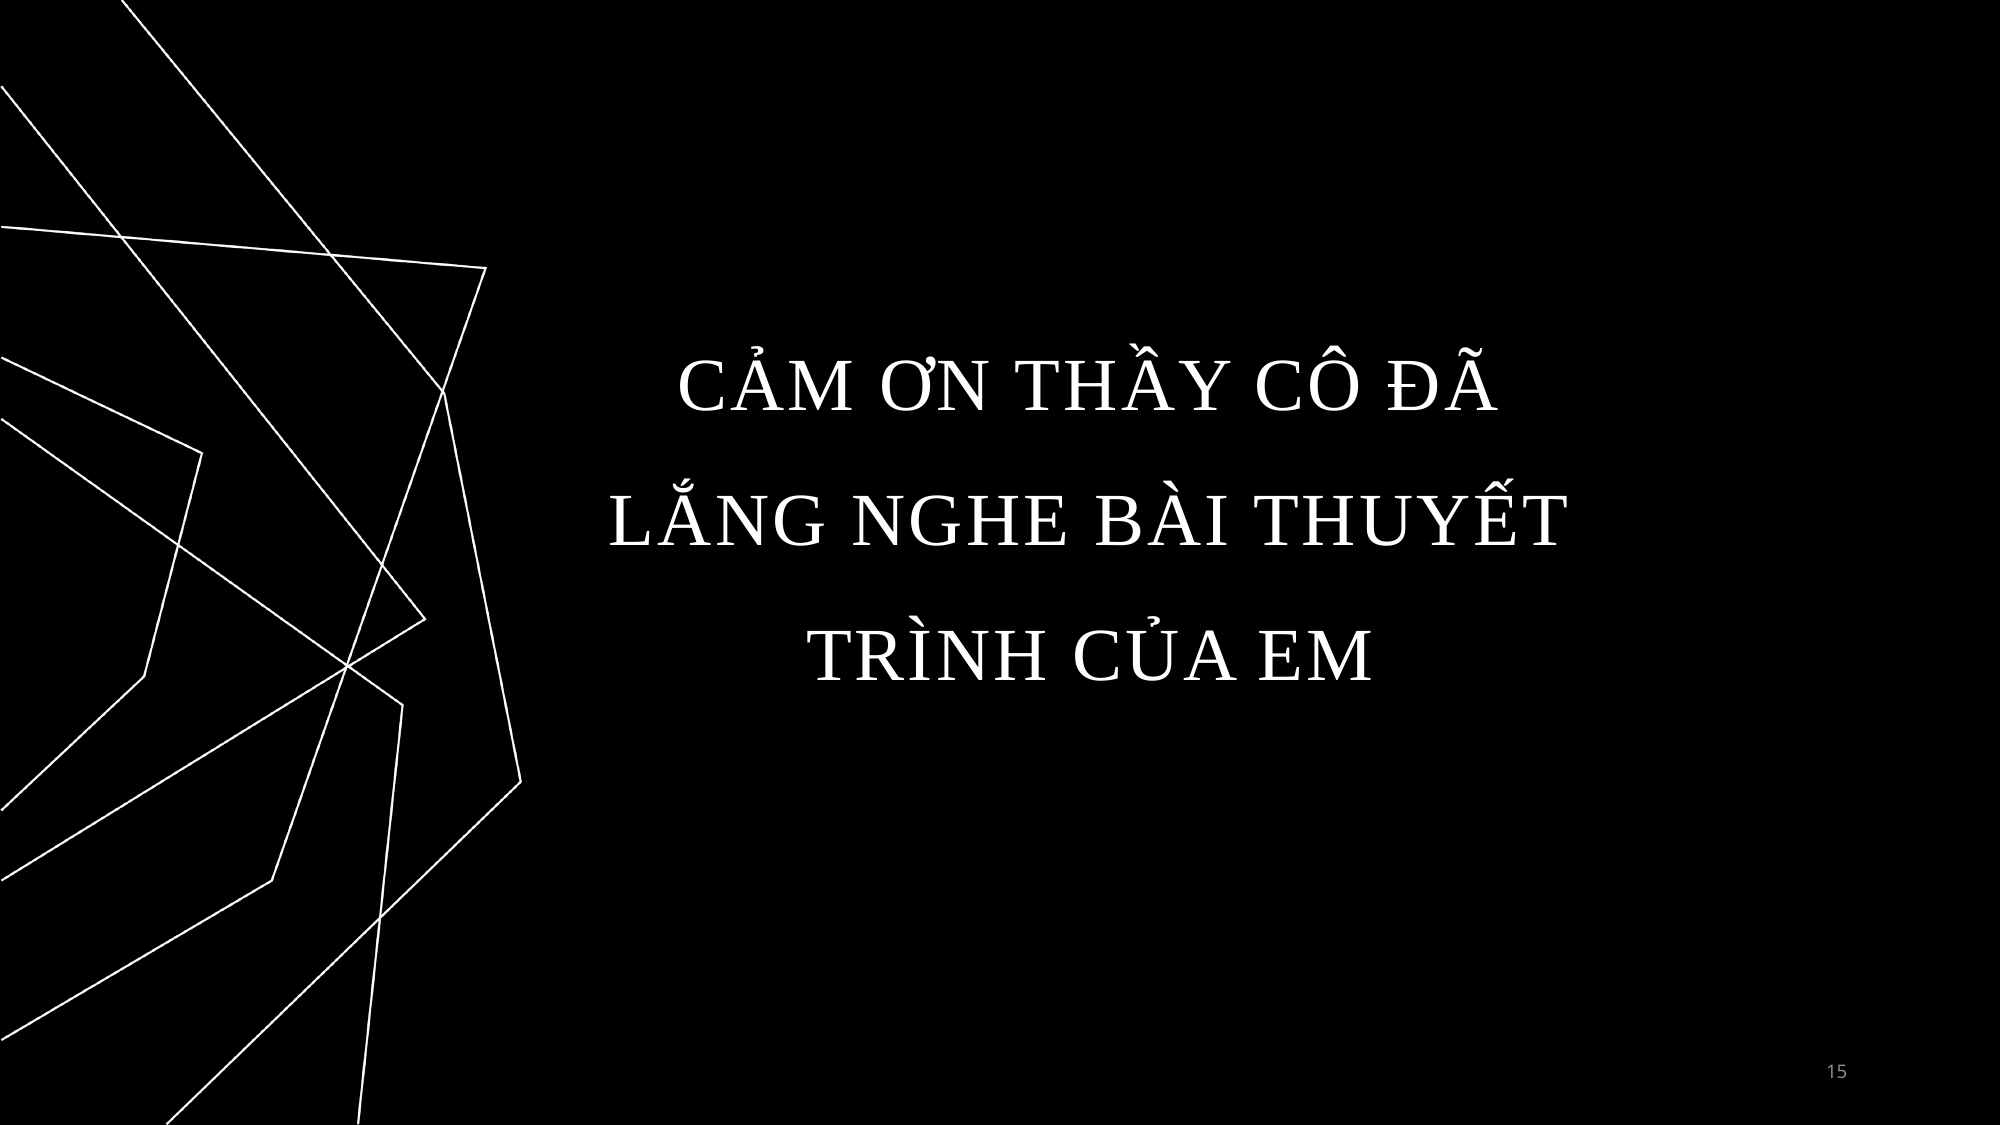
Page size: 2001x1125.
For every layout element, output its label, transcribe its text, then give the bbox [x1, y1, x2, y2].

slide_number 15 [1571, 1042, 1863, 1103]
title Cảm ơn thầy cô đã lắng nghe bài thuyết trình của em [555, 289, 1625, 703]
picture [0, 0, 522, 1125]
